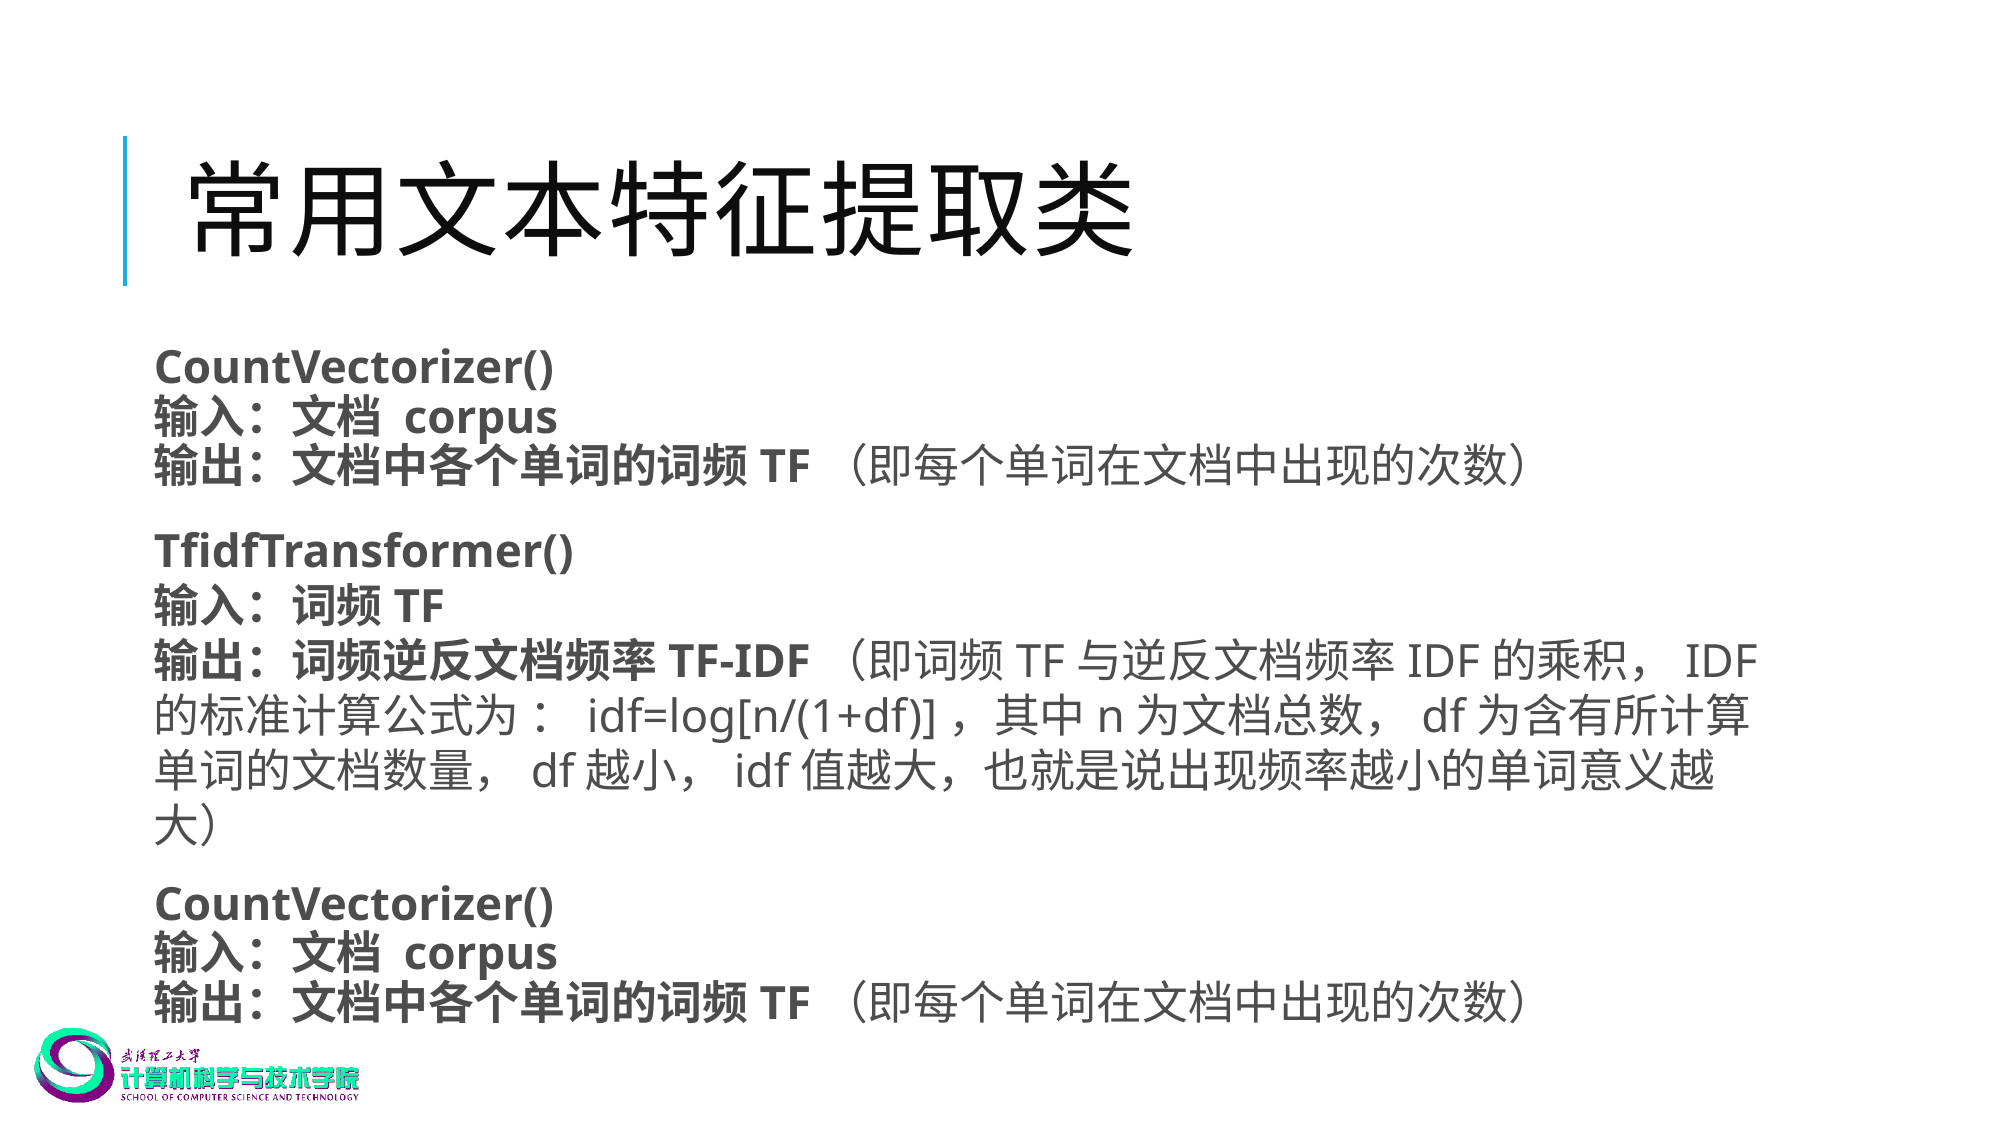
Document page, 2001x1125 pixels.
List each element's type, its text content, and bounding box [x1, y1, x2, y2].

list CountVectorizer() 输入：文档 corpus 输出：文档中各个单词的词频TF（即每个单词在文档中出现的次数） TfidfTransformer() 输入：词频TF 输出：词频逆反文档频率TF-IDF（即词频TF与逆反文档频率IDF的乘积，IDF的标准计算公式为 ：idf=log[n/(1+df)]，其中n为文档总数，df为含有所计算单词的文档数量，df越小，idf值越大，也就是说出现频率越小的单词意义越大） CountVectorizer() 输入：文档 corpus 输出：文档中各个单词的词频TF（即每个单词在文档中出现的次数） [131, 336, 1769, 1010]
picture [0, 962, 397, 1125]
title 常用文本特征提取类 [168, 96, 1763, 336]
